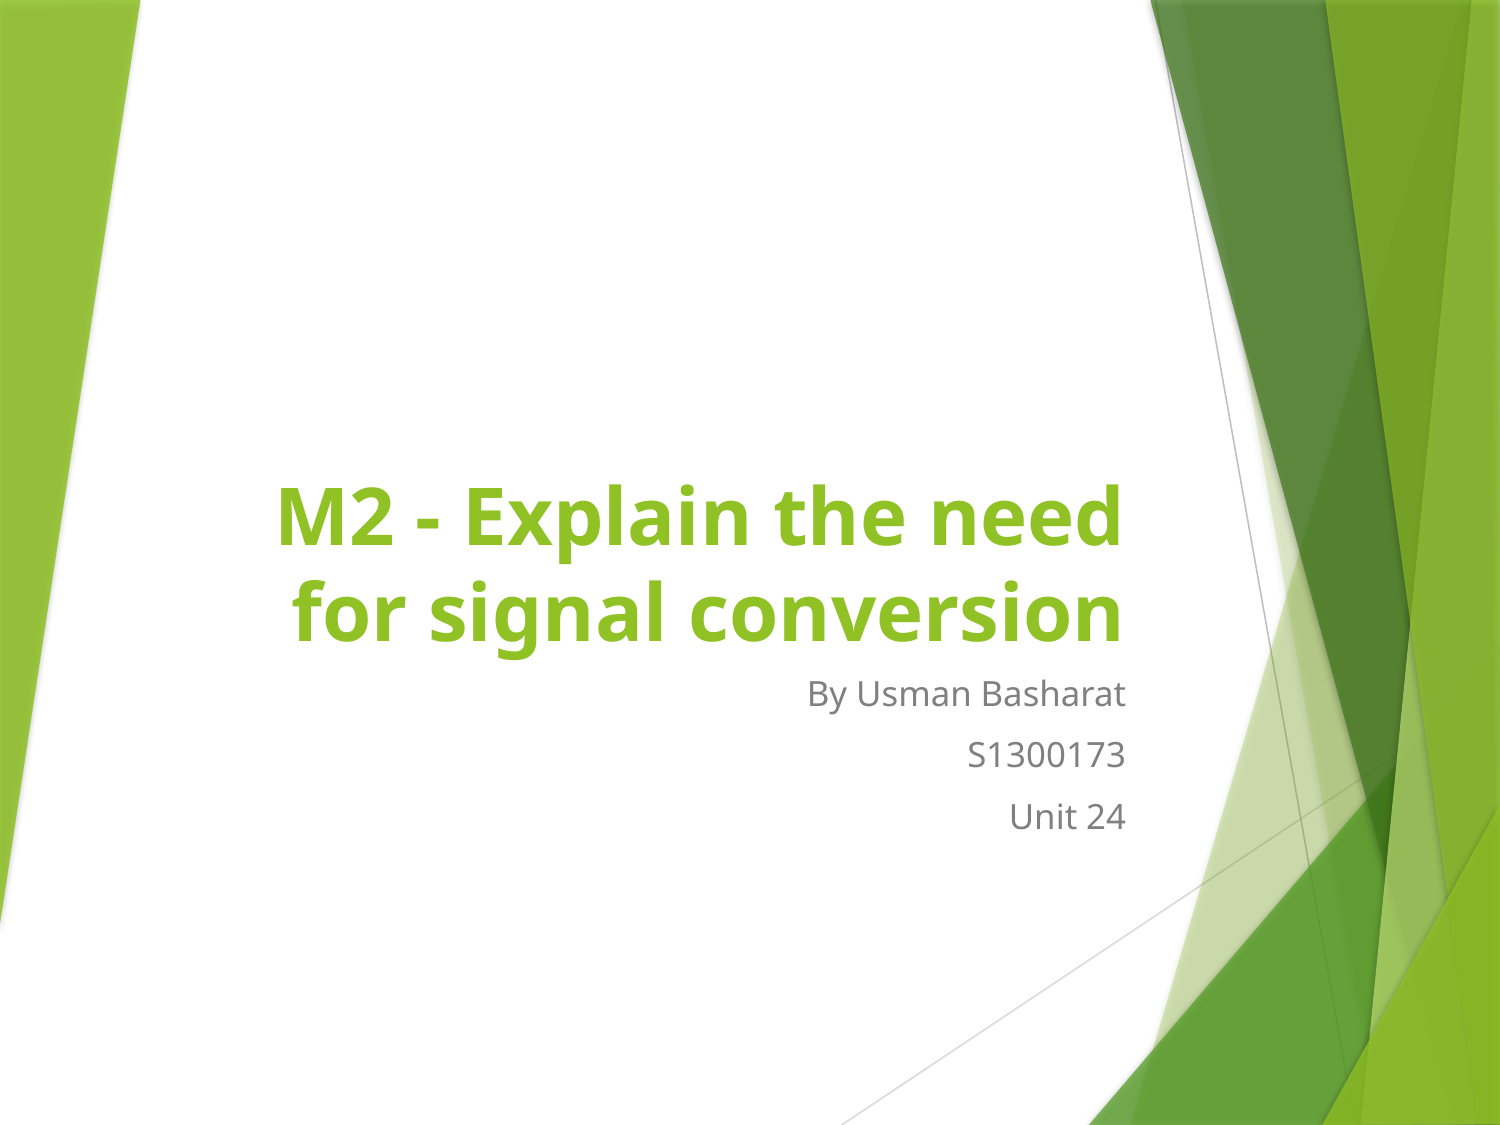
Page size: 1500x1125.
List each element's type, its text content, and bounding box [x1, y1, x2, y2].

subtitle By Usman Basharat S1300173 Unit 24 [185, 664, 1142, 845]
title M2 - Explain the need for signal conversion [185, 394, 1142, 664]
